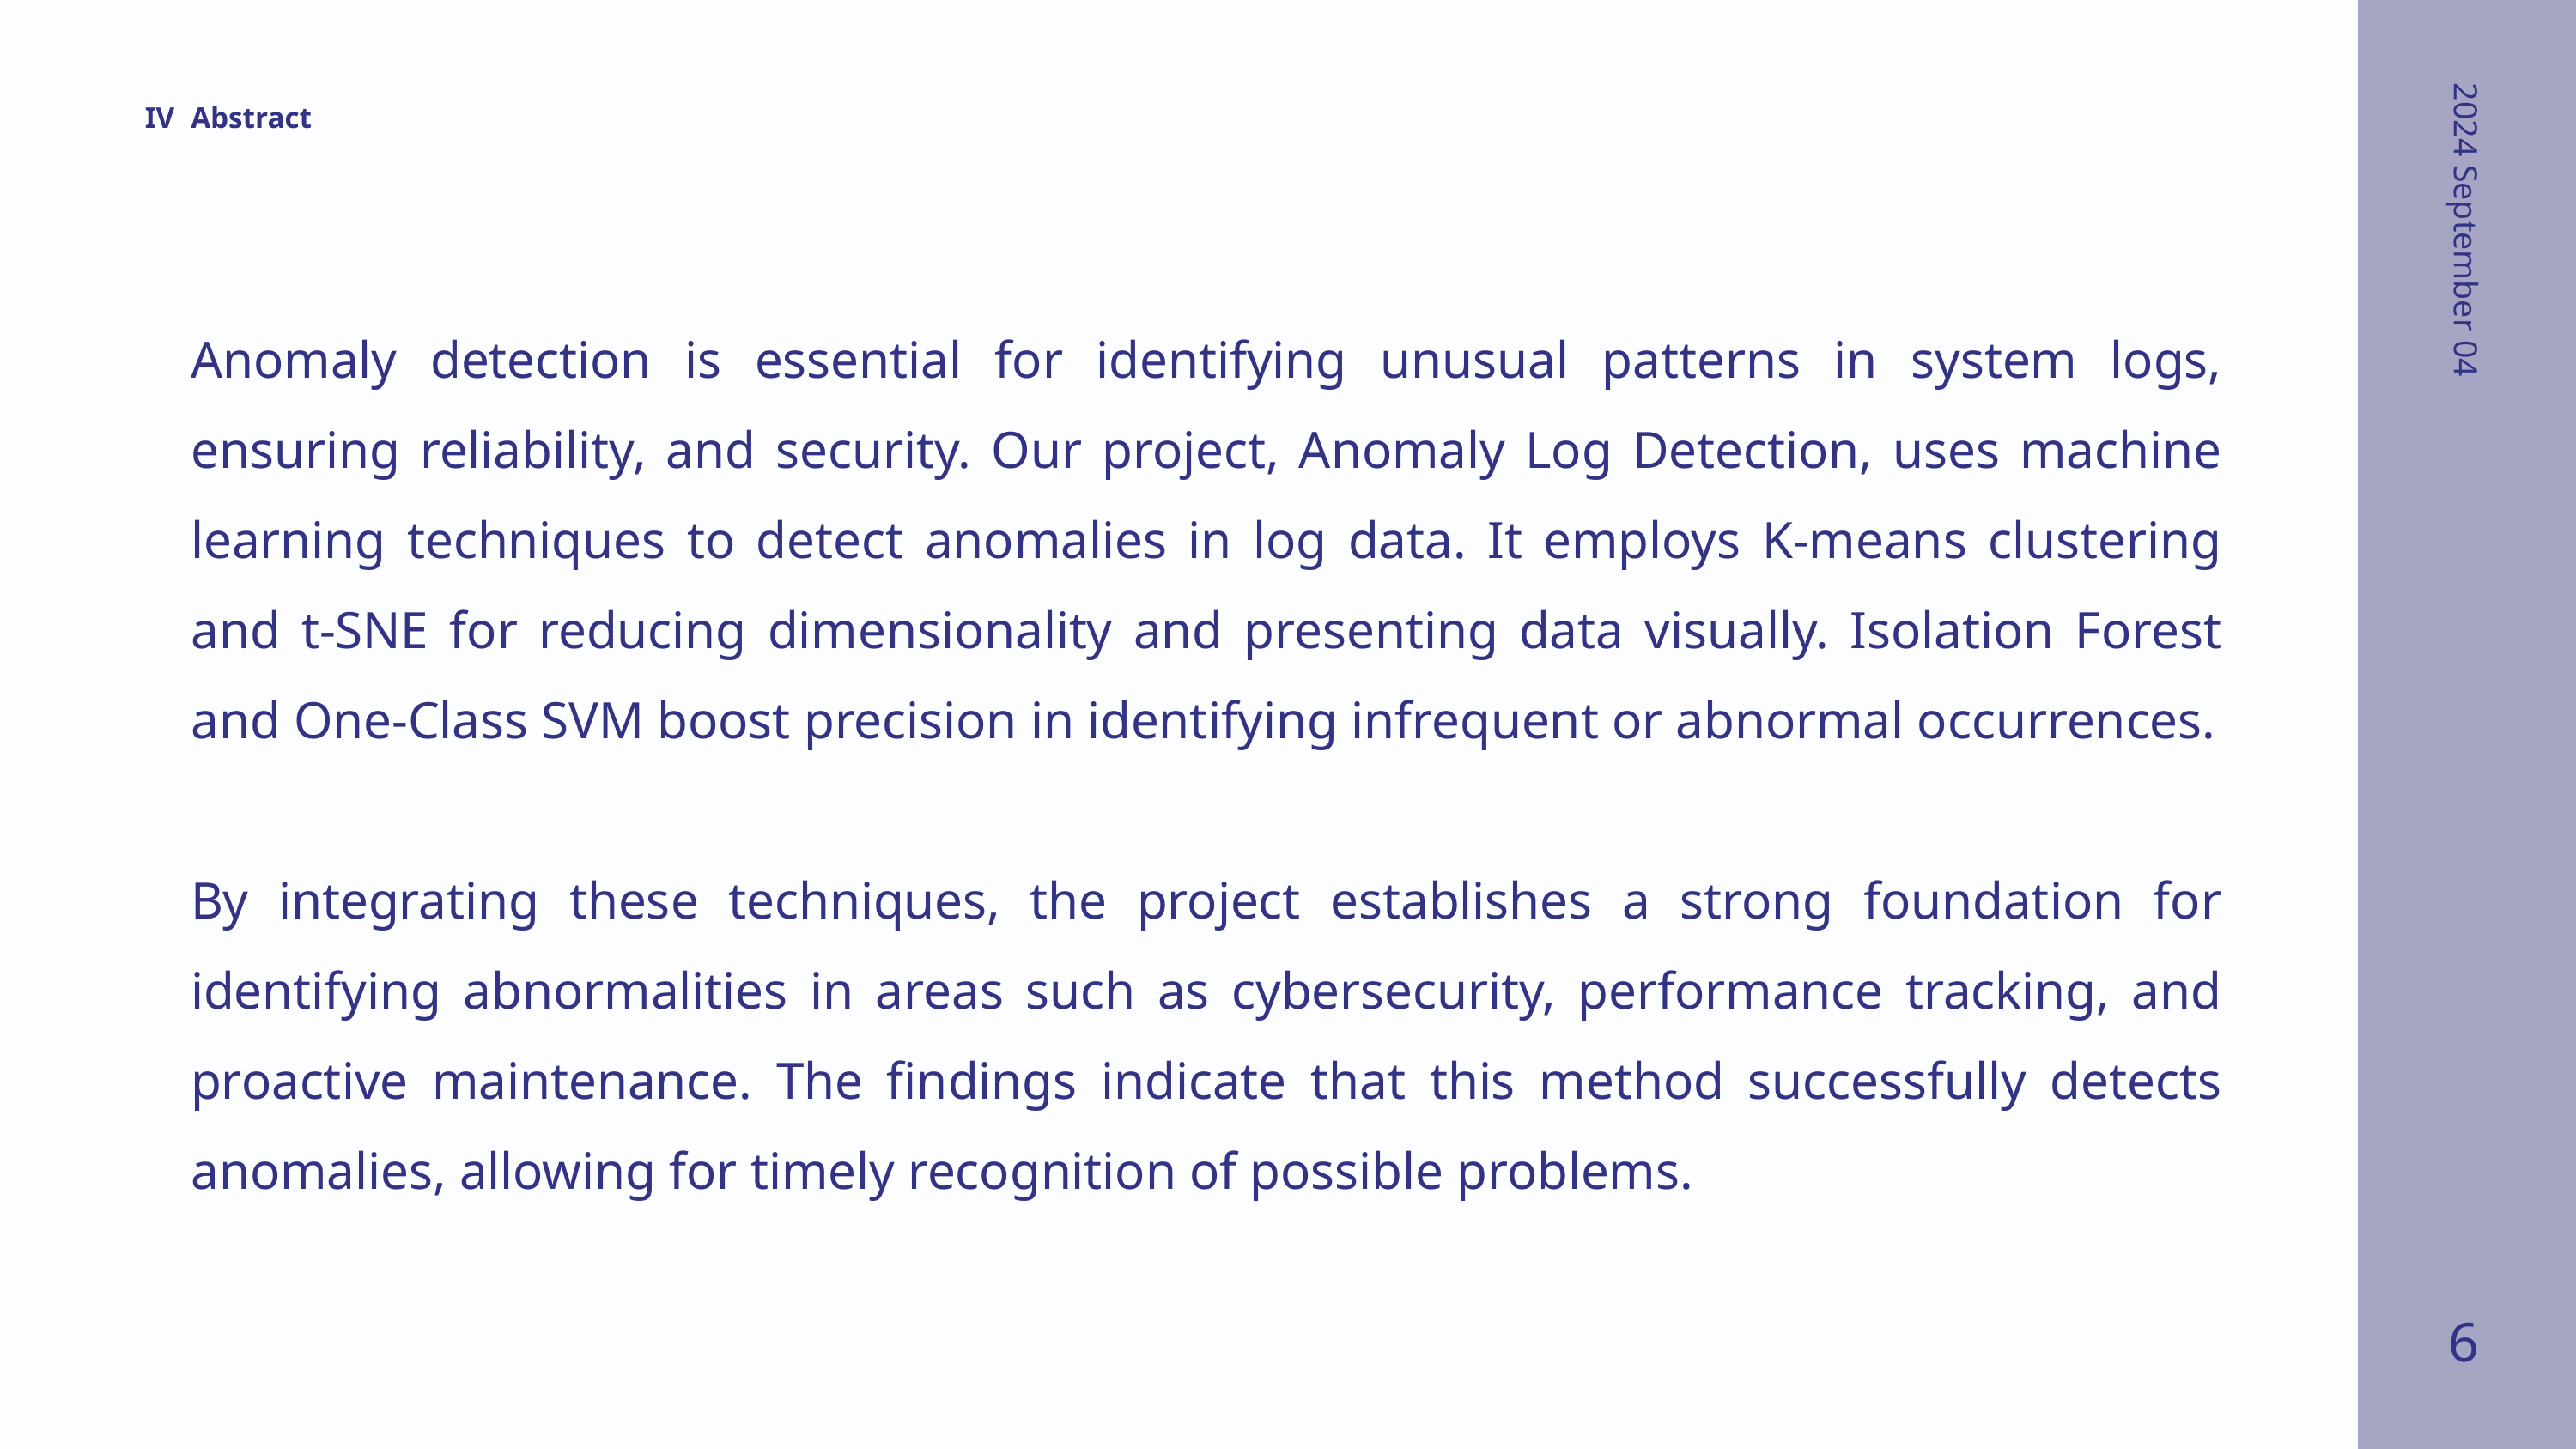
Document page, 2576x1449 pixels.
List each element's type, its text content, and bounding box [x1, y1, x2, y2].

text_box Anomaly detection is essential for identifying unusual patterns in system logs, ensuring reliability, and security. Our project, Anomaly Log Detection, uses machine learning techniques to detect anomalies in log data. It employs K-means clustering and t-SNE for reducing dimensionality and presenting data visually. Isolation Forest and One-Class SVM boost precision in identifying infrequent or abnormal occurrences. By integrating these techniques, the project establishes a strong foundation for identifying abnormalities in areas such as cybersecurity, performance tracking, and proactive maintenance. The findings indicate that this method successfully detects anomalies, allowing for timely recognition of possible problems. [191, 298, 2222, 1290]
text_box Abstract [191, 100, 647, 168]
text_box IV [144, 100, 179, 135]
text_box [2357, 0, 2576, 1449]
